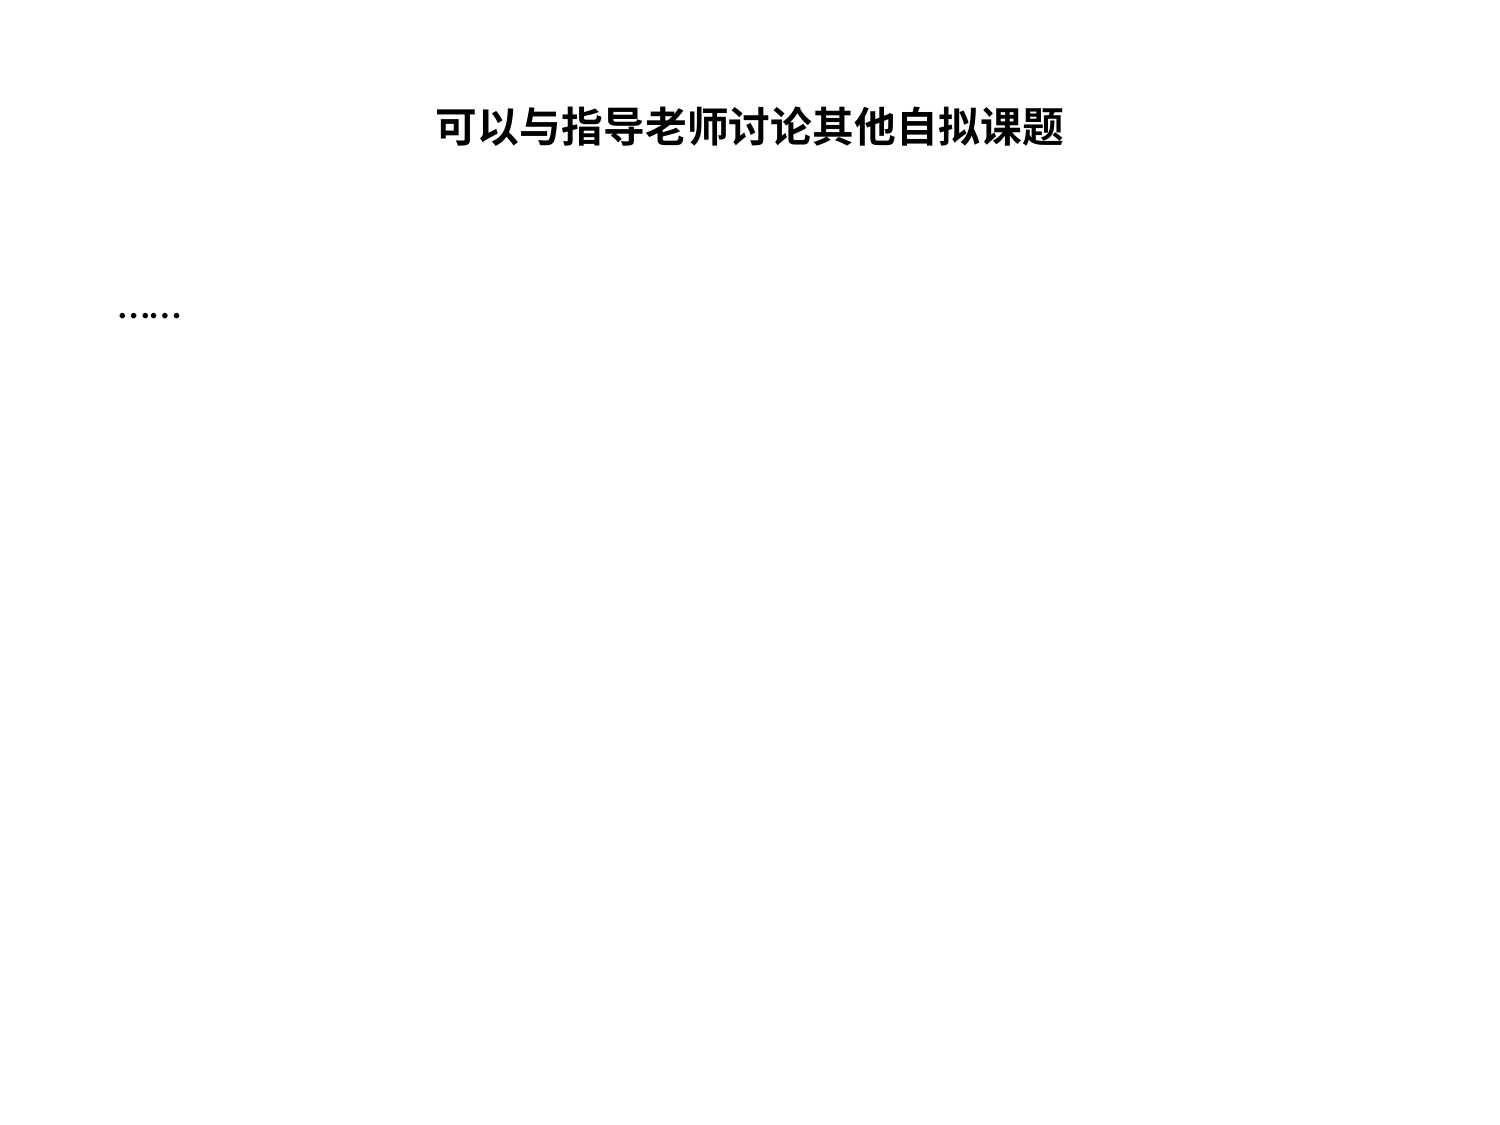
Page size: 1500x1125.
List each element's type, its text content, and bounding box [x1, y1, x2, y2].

text_box …… [116, 270, 184, 328]
text_box 可以与指导老师讨论其他自拟课题 [433, 99, 1067, 152]
